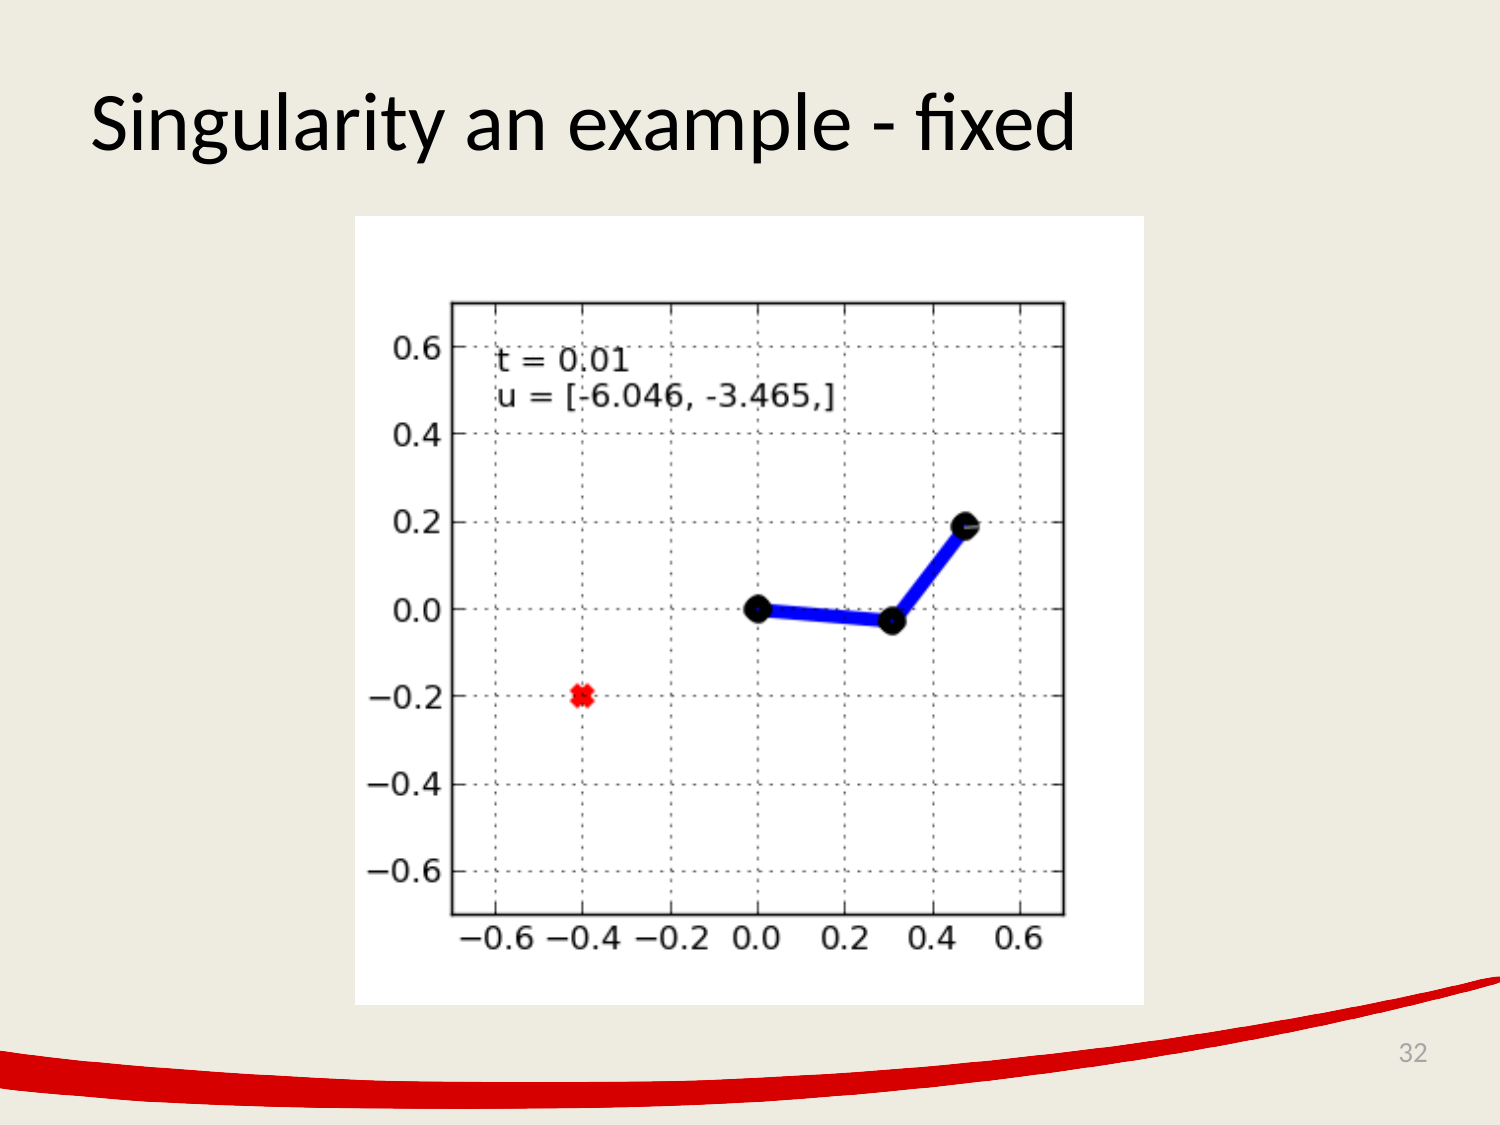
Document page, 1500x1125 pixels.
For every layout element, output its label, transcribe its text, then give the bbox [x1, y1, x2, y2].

title Singularity an example - fixed [75, 45, 1425, 190]
picture [0, 972, 1500, 1109]
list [355, 216, 1145, 1006]
